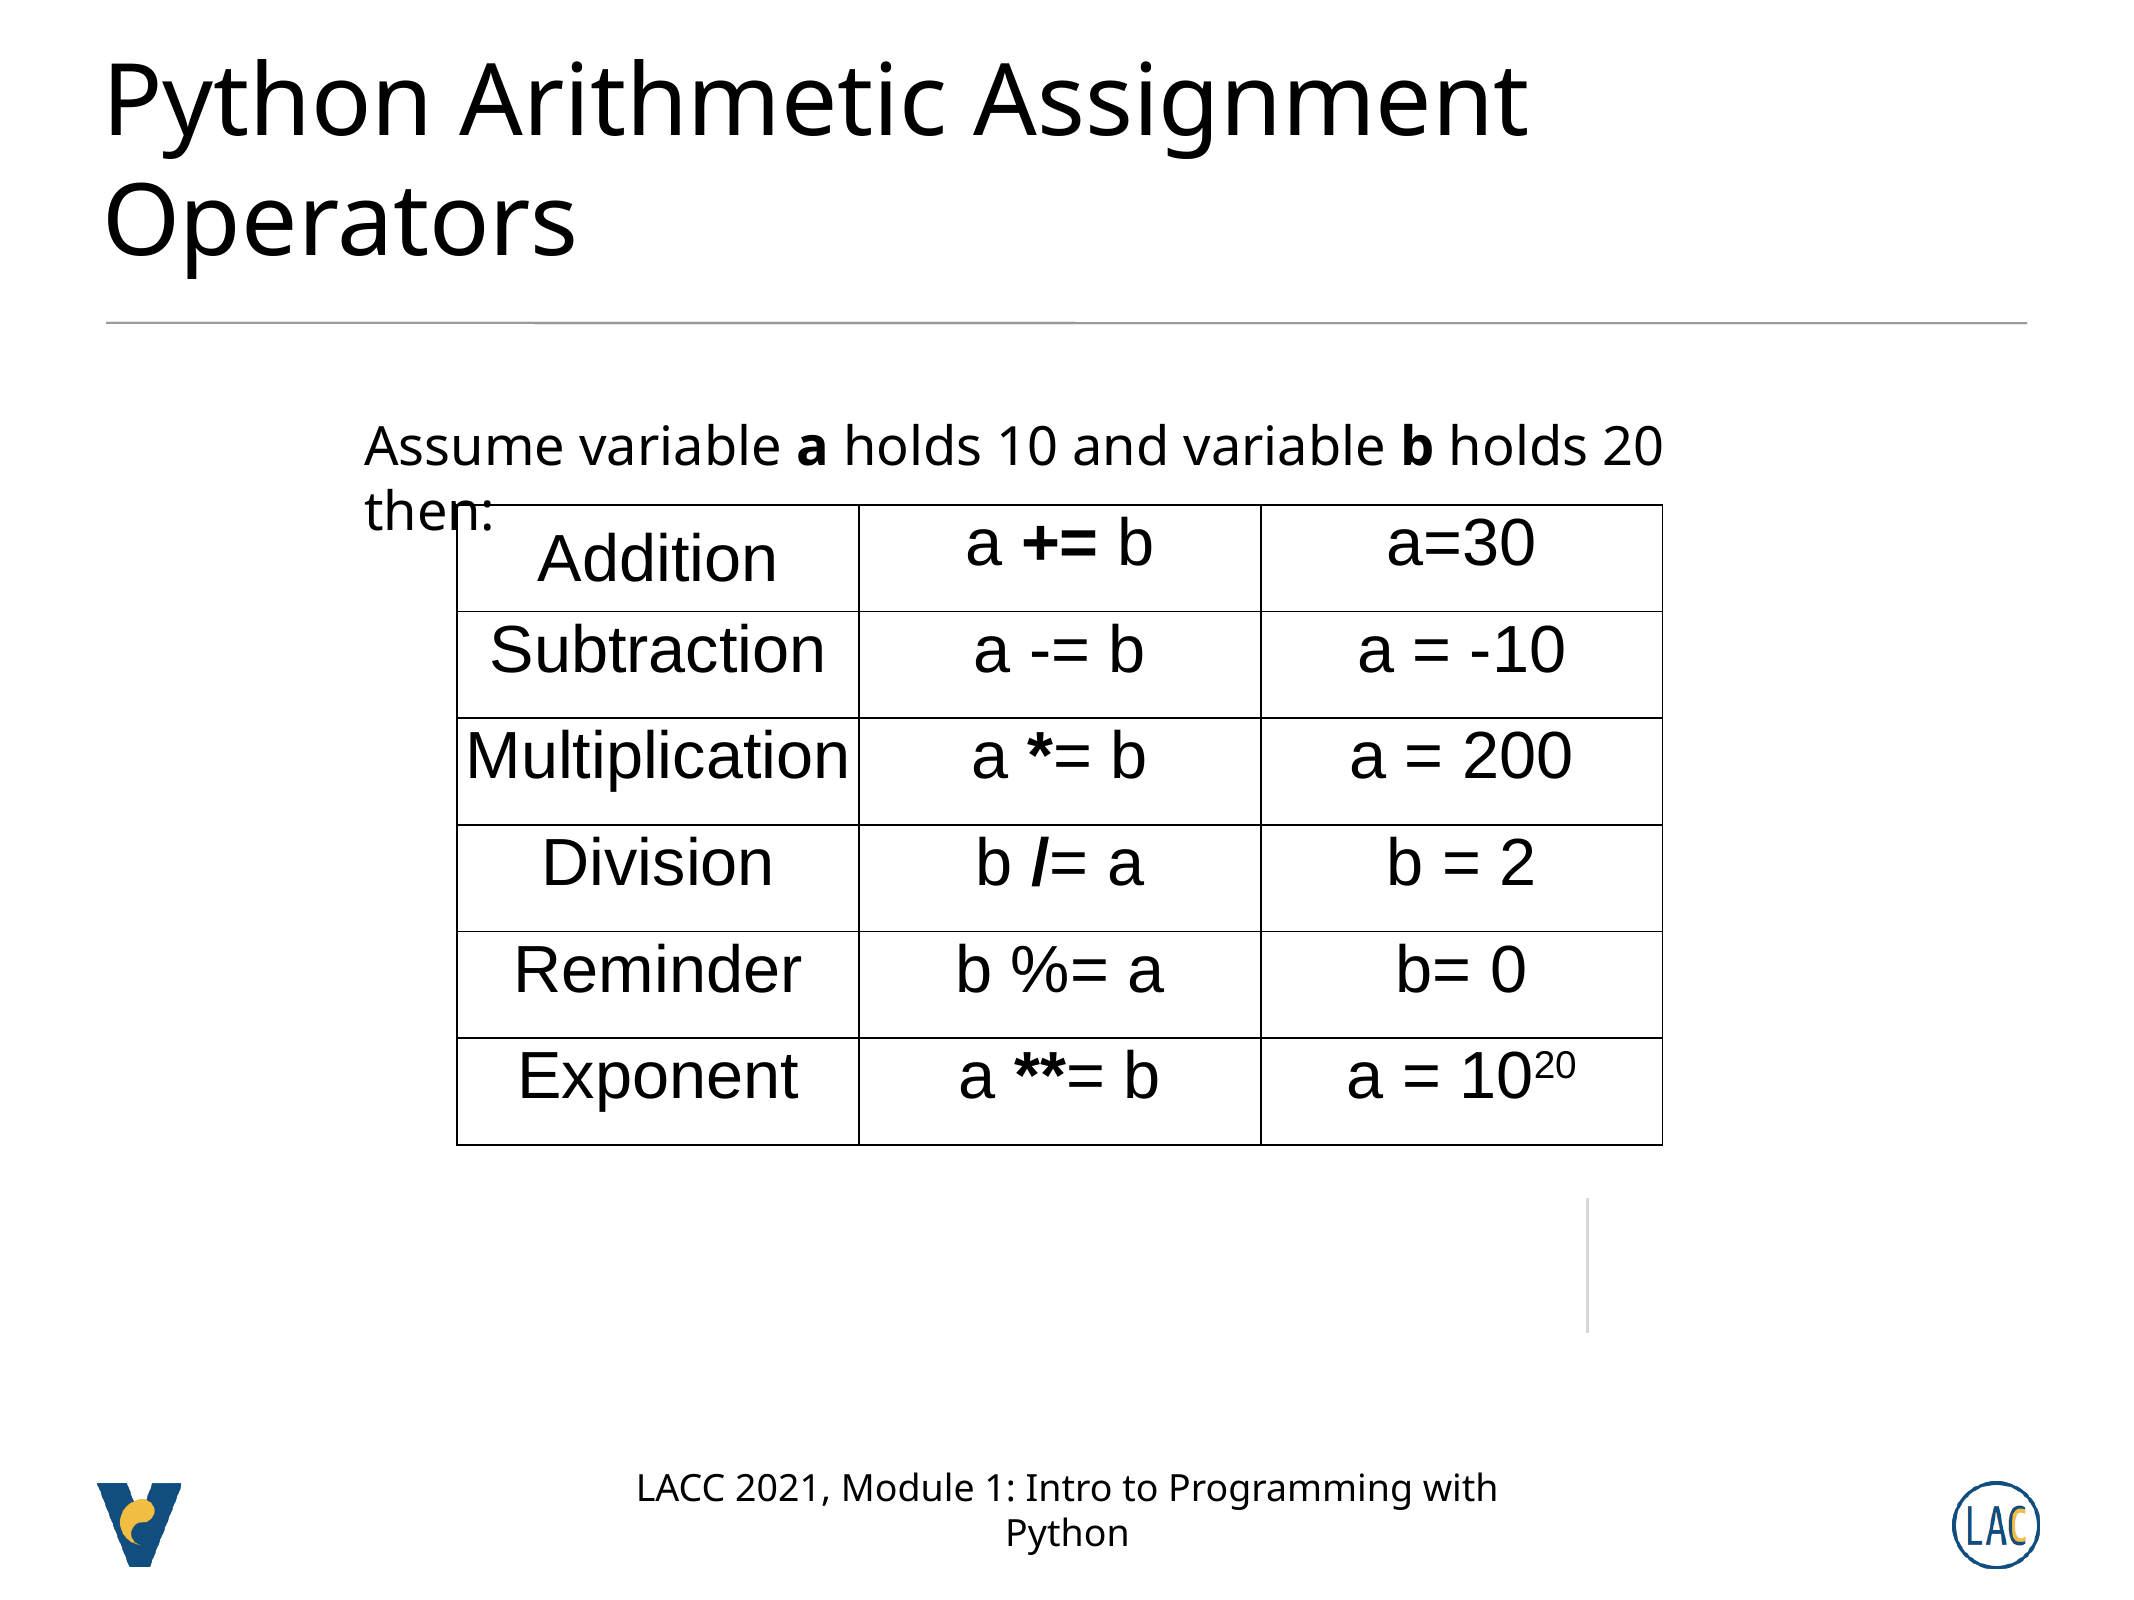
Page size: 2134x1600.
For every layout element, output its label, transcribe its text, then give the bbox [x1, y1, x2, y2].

table_cell b %= a [860, 932, 1260, 1037]
table_cell Division [458, 826, 858, 931]
table_cell b= 0 [1262, 932, 1662, 1037]
table_cell a = 1020 [1262, 1039, 1662, 1144]
picture [97, 1483, 181, 1567]
picture [1951, 1480, 2040, 1569]
table_cell a = 200 [1262, 719, 1662, 824]
title Python Arithmetic Assignment Operators [93, 0, 2040, 284]
table_cell Exponent [458, 1039, 858, 1144]
table_cell a = -10 [1262, 612, 1662, 717]
table_cell b = 2 [1262, 826, 1662, 931]
table_cell a -= b [860, 612, 1260, 717]
table_cell b /= a [860, 826, 1260, 931]
table_cell Multiplication [458, 719, 858, 824]
table_cell a *= b [860, 719, 1260, 824]
table_cell a **= b [860, 1039, 1260, 1144]
table_cell Reminder [458, 932, 858, 1037]
table_header Addition [458, 506, 858, 611]
table_header a += b [860, 506, 1260, 611]
list Assume variable a holds 10 and variable b holds 20 then: [355, 337, 1778, 1600]
table_cell Subtraction [458, 612, 858, 717]
table_header a=30 [1262, 506, 1662, 611]
